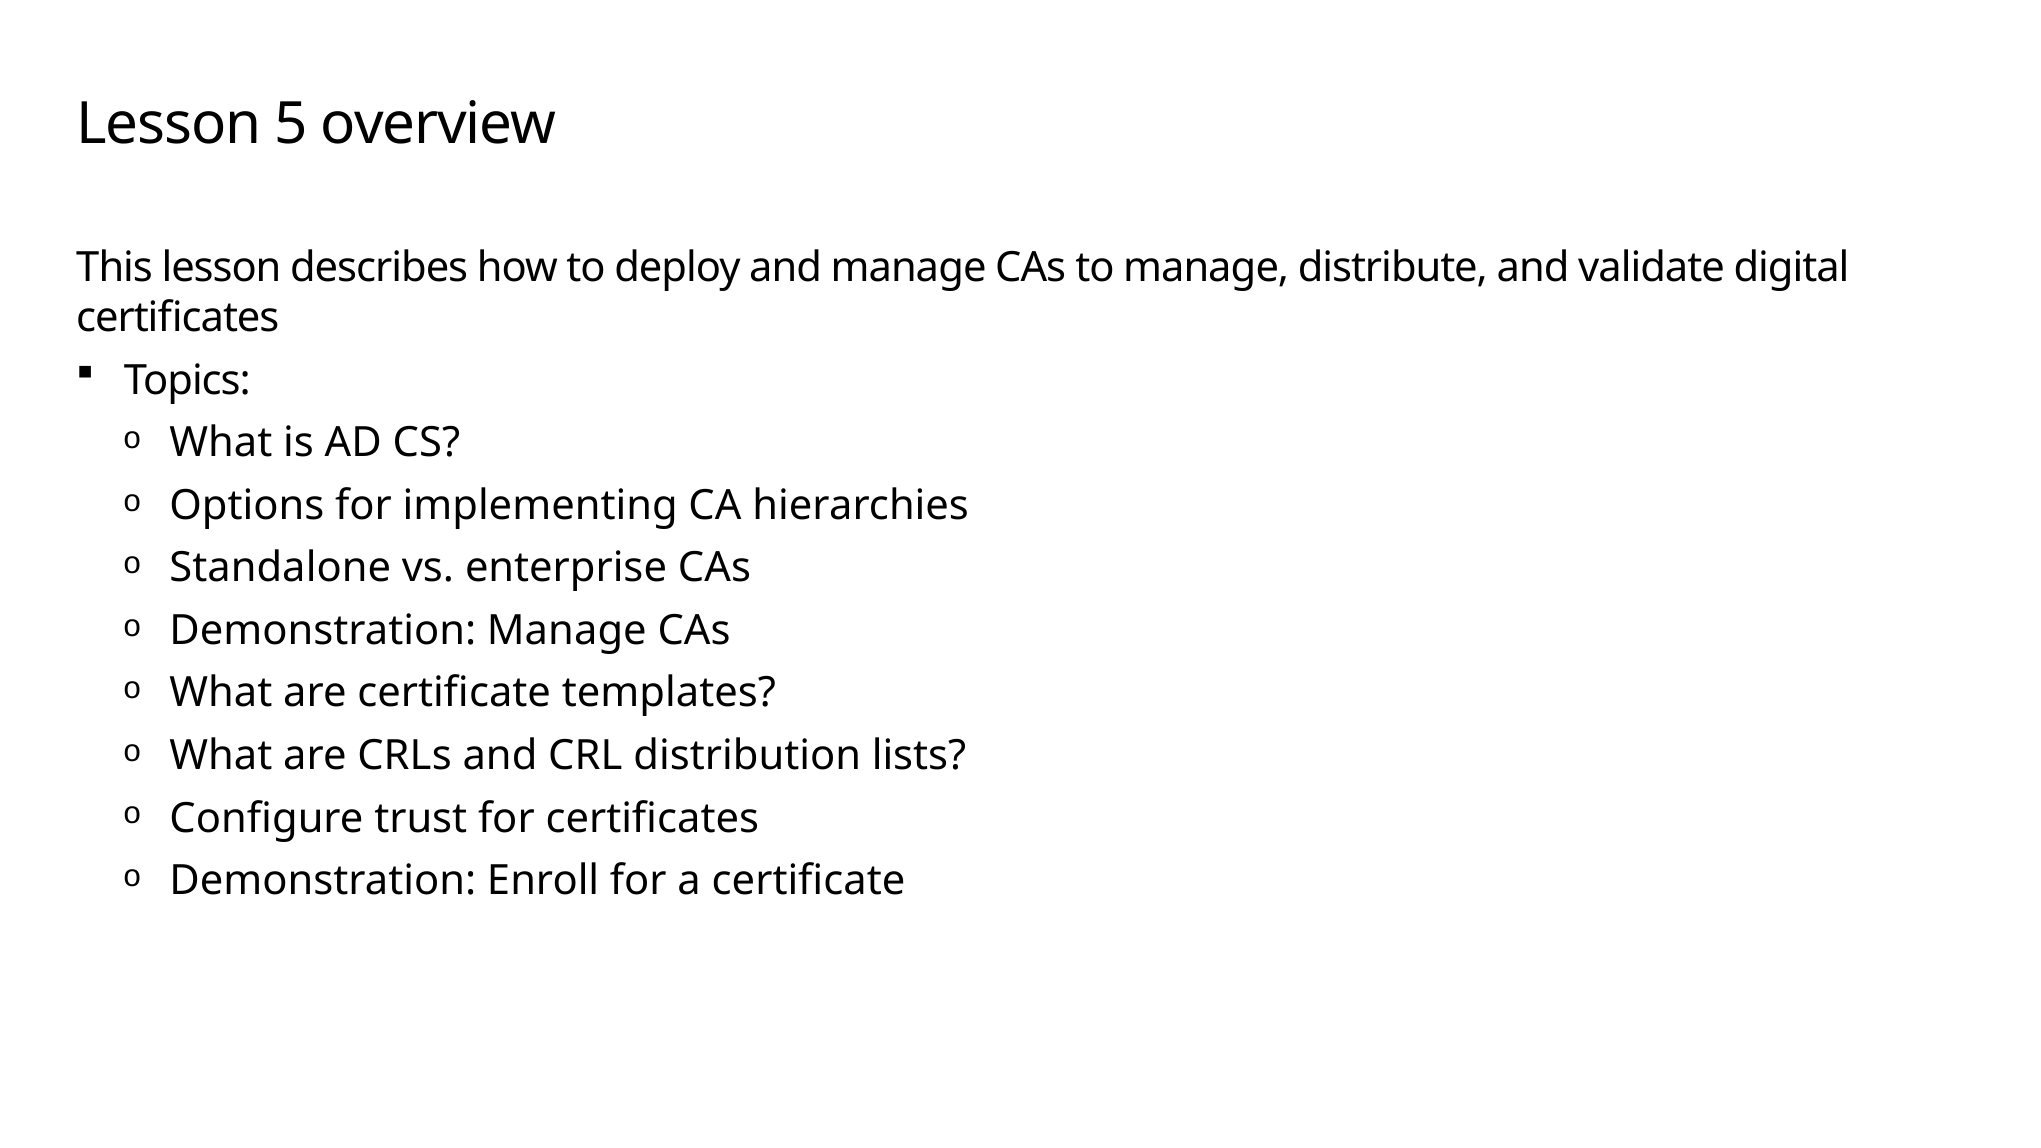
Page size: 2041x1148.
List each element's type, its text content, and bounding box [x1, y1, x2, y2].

list This lesson describes how to deploy and manage CAs to manage, distribute, and validate digital certificates Topics: What is AD CS? Options for implementing CA hierarchies Standalone vs. enterprise CAs Demonstration: Manage CAs What are certificate templates? What are CRLs and CRL distribution lists? Configure trust for certificates Demonstration: Enroll for a certificate [76, 240, 1900, 1014]
title Lesson 5 overview [76, 93, 1968, 161]
